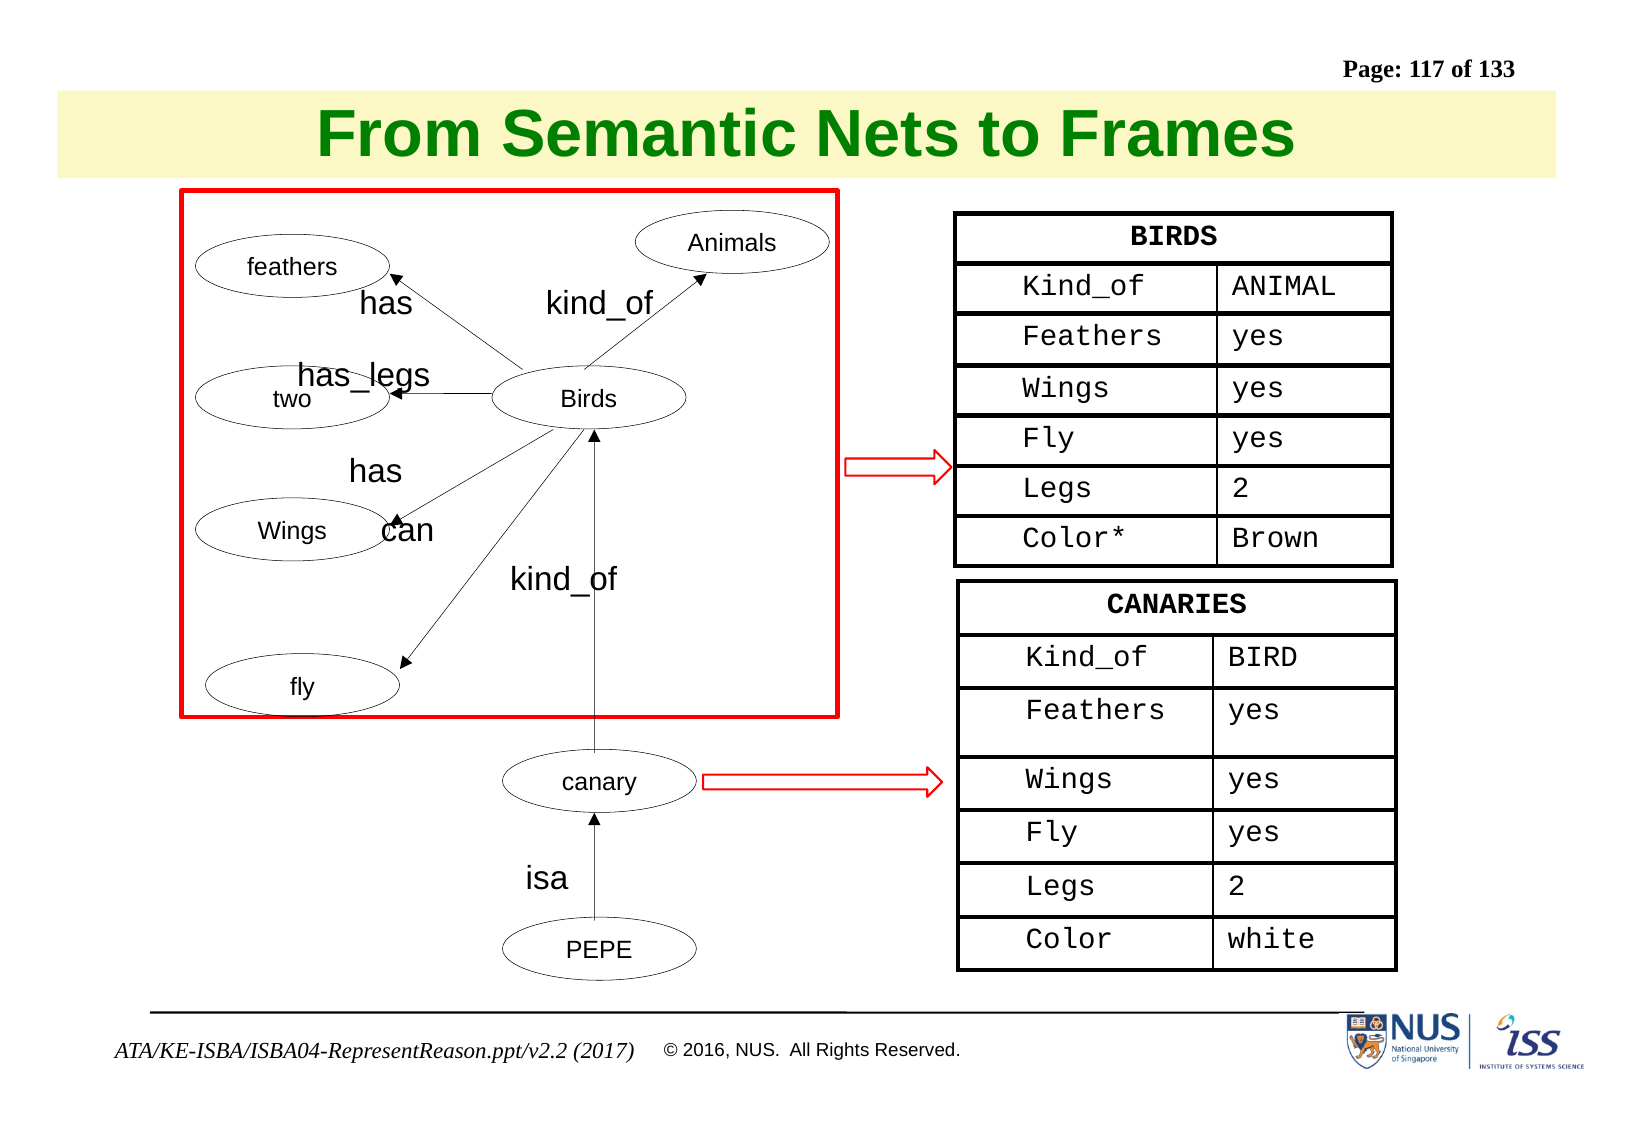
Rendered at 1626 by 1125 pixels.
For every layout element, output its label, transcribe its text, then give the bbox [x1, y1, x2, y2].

table_cell yes [1214, 690, 1394, 755]
table_cell ANIMAL [1218, 266, 1390, 311]
table_header CANARIES [960, 583, 1394, 633]
table_cell Legs [957, 468, 1216, 514]
table_cell white [1214, 919, 1394, 968]
table_cell yes [1214, 812, 1394, 861]
title From Semantic Nets to Frames [56, 90, 1557, 179]
table_cell Legs [960, 865, 1212, 915]
table_cell 2 [1214, 865, 1394, 915]
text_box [195, 213, 830, 977]
table_cell Color [960, 919, 1212, 968]
table_cell Fly [960, 812, 1212, 861]
text_box [181, 190, 838, 718]
table_cell yes [1218, 368, 1390, 413]
table_cell yes [1218, 418, 1390, 464]
table_cell Kind_of [960, 637, 1212, 686]
table_cell 2 [1218, 468, 1390, 514]
text_box [834, 767, 943, 797]
table_cell yes [1214, 759, 1394, 808]
text_box [845, 449, 952, 485]
table_cell Brown [1218, 518, 1390, 564]
table_cell Feathers [960, 690, 1212, 755]
table_cell Color* [957, 518, 1216, 564]
table_cell Wings [957, 368, 1216, 413]
table_cell Fly [957, 418, 1216, 464]
table_cell Wings [960, 759, 1212, 808]
table_cell yes [1218, 316, 1390, 363]
picture [1339, 1013, 1585, 1069]
table_cell Kind_of [957, 266, 1216, 311]
table_cell Feathers [957, 316, 1216, 363]
table_cell BIRD [1214, 637, 1394, 686]
table_header BIRDS [957, 216, 1390, 261]
